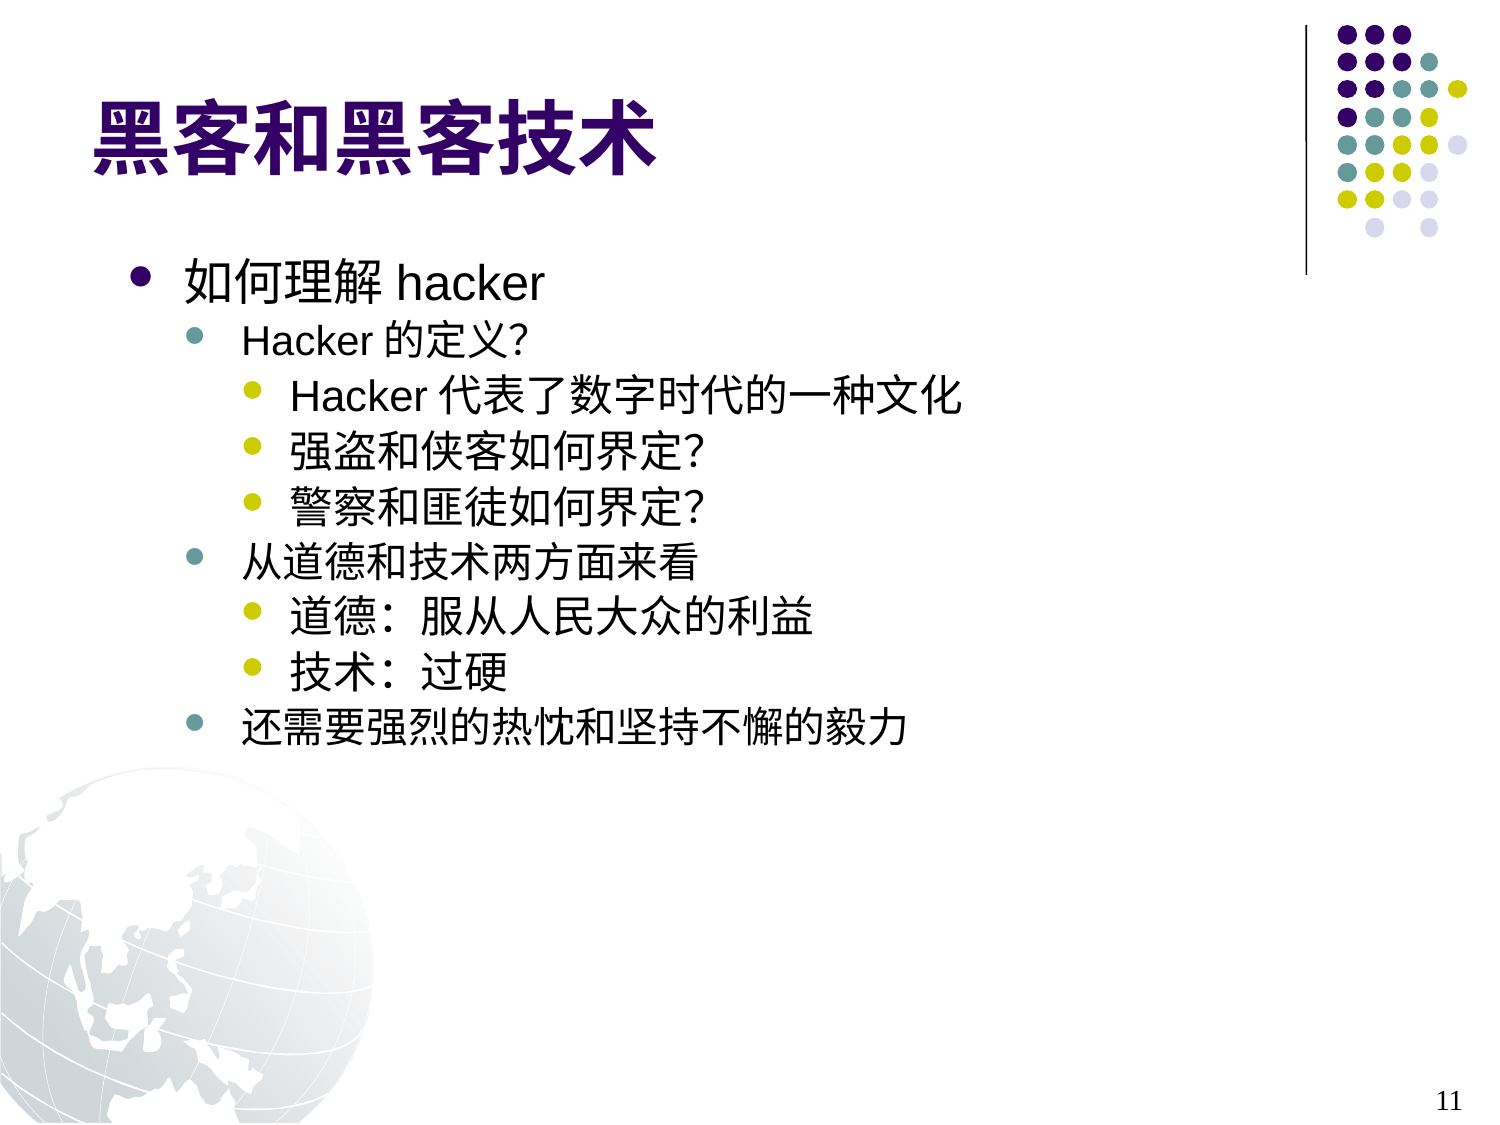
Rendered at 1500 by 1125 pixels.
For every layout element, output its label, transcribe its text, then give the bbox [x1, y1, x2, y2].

title 黑客和黑客技术 [75, 113, 1313, 193]
list 如何理解hacker Hacker的定义？ Hacker代表了数字时代的一种文化 强盗和侠客如何界定？ 警察和匪徒如何界定？ 从道德和技术两方面来看 道德：服从人民大众的利益 技术：过硬 还需要强烈的热忱和坚持不懈的毅力 [112, 249, 1388, 975]
